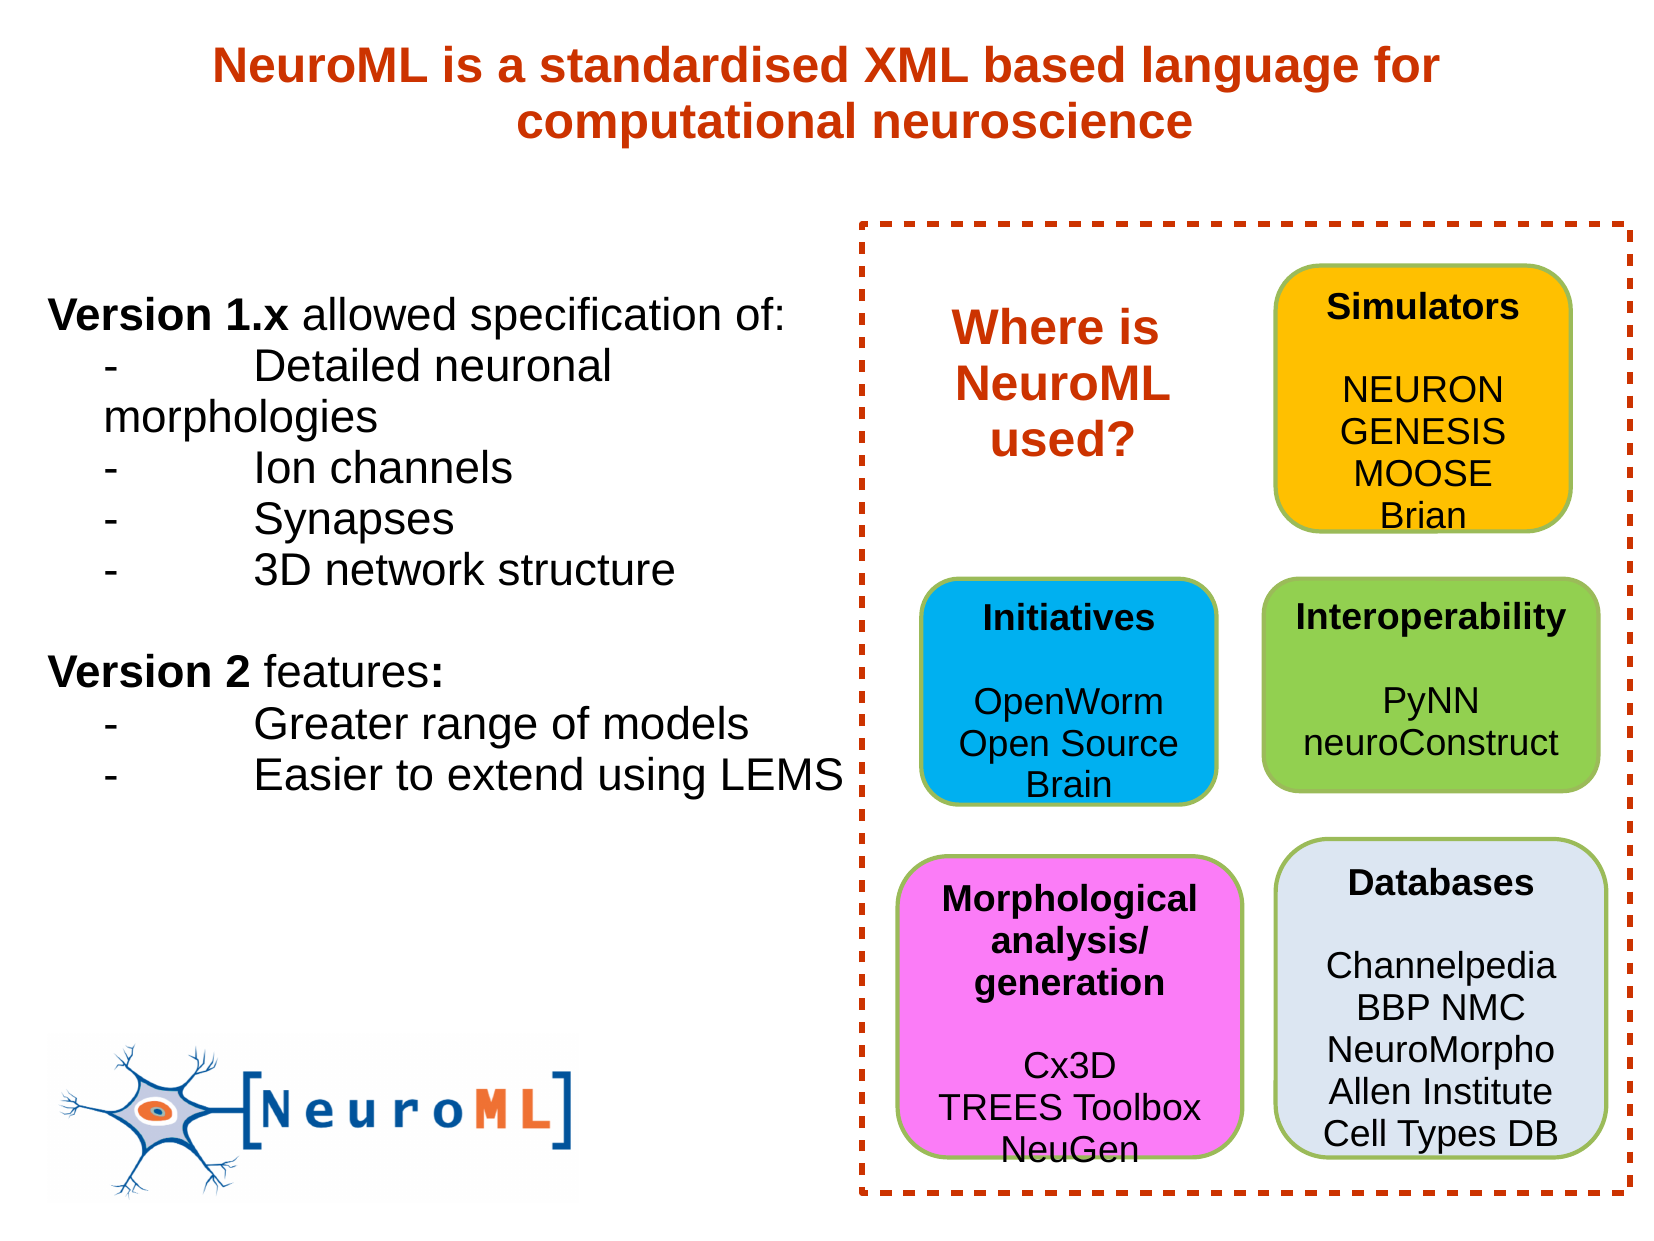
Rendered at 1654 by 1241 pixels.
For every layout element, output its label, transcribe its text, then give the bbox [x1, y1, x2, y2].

text_box [862, 224, 1630, 1193]
text_box Where is NeuroML used? [921, 295, 1205, 427]
text_box Version 1.x allowed specification of: - Detailed neuronal morphologies - Ion channels - Synapses - 3D network structure Version 2 features: - Greater range of models - Easier to extend using LEMS [47, 76, 874, 1187]
text_box NeuroML is a standardised XML based language for computational neuroscience [58, 33, 1595, 166]
picture [46, 1033, 579, 1204]
